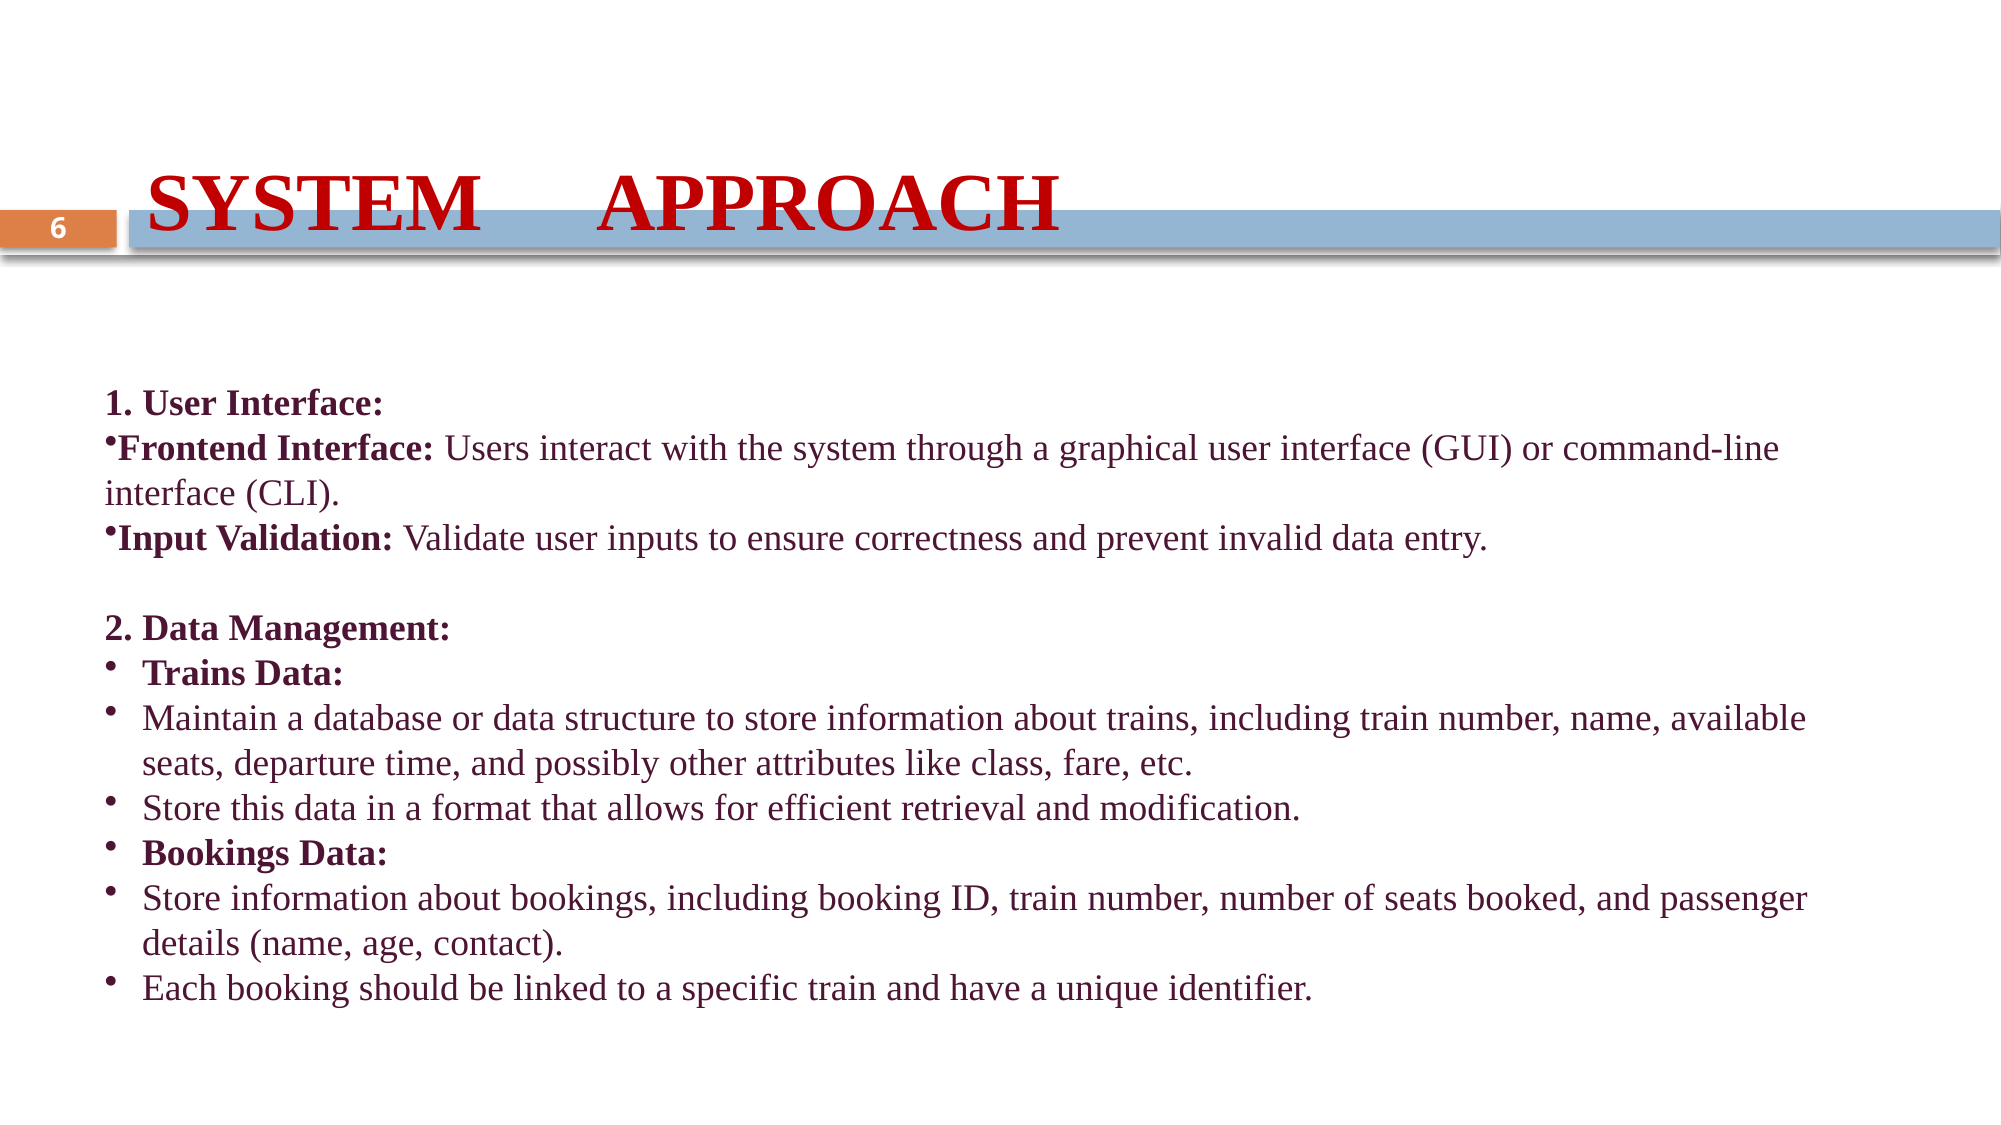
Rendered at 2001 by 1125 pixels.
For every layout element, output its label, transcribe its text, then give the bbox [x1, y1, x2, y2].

text_box 1. User Interface: Frontend Interface: Users interact with the system through a graphical user interface (GUI) or command-line interface (CLI). Input Validation: Validate user inputs to ensure correctness and prevent invalid data entry. 2. Data Management: Trains Data: Maintain a database or data structure to store information about trains, including train number, name, available seats, departure time, and possibly other attributes like class, fare, etc. Store this data in a format that allows for efficient retrieval and modification. Bookings Data: Store information about bookings, including booking ID, train number, number of seats booked, and passenger details (name, age, contact). Each booking should be linked to a specific train and have a unique identifier. [89, 370, 1904, 1016]
slide_number 6 [0, 208, 117, 249]
text_box SYSTEM APPROACH [130, 140, 1225, 255]
title [95, 198, 1905, 365]
